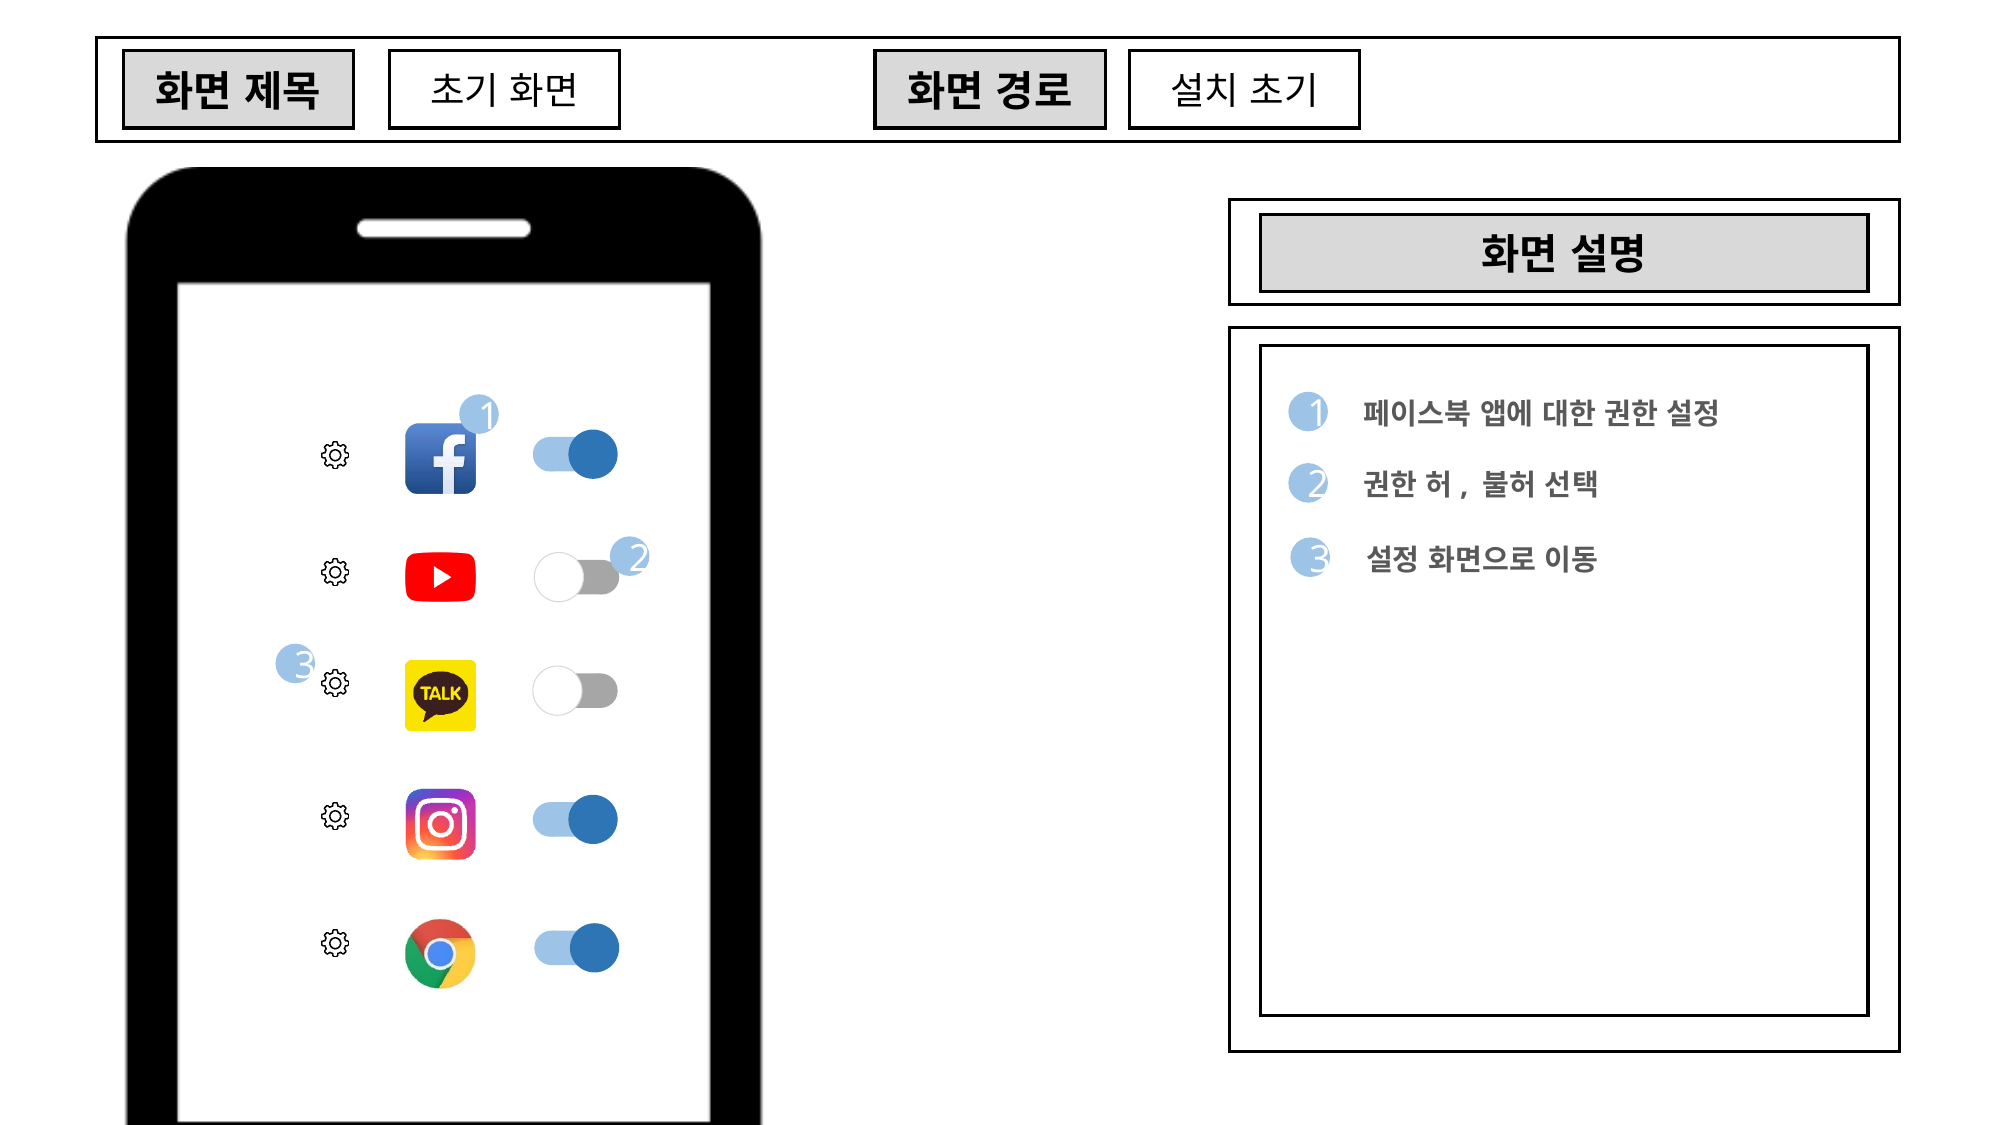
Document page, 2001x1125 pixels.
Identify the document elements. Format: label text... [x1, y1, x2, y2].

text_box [321, 423, 618, 495]
text_box 3 [1289, 536, 1332, 579]
text_box 2 [1287, 462, 1329, 504]
text_box [96, 36, 1901, 143]
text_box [321, 917, 620, 989]
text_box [321, 660, 618, 731]
text_box 초기 화면 [388, 50, 621, 129]
text_box 화면 제목 [122, 50, 354, 129]
text_box 화면 경로 [874, 50, 1106, 129]
text_box 설정 화면으로 이동 [1351, 533, 1781, 584]
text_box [321, 788, 618, 860]
text_box 권한 허, 불허 선택 [1349, 459, 1779, 509]
text_box 설치 초기 [1129, 50, 1361, 129]
text_box [1228, 199, 1901, 305]
text_box 페이스북 앱에 대한 권한 설정 [1349, 387, 1779, 438]
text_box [321, 552, 620, 602]
text_box 화면 설명 [1259, 213, 1869, 292]
text_box 1 [1287, 390, 1329, 433]
picture [0, 167, 991, 1125]
text_box [1228, 326, 1901, 1052]
